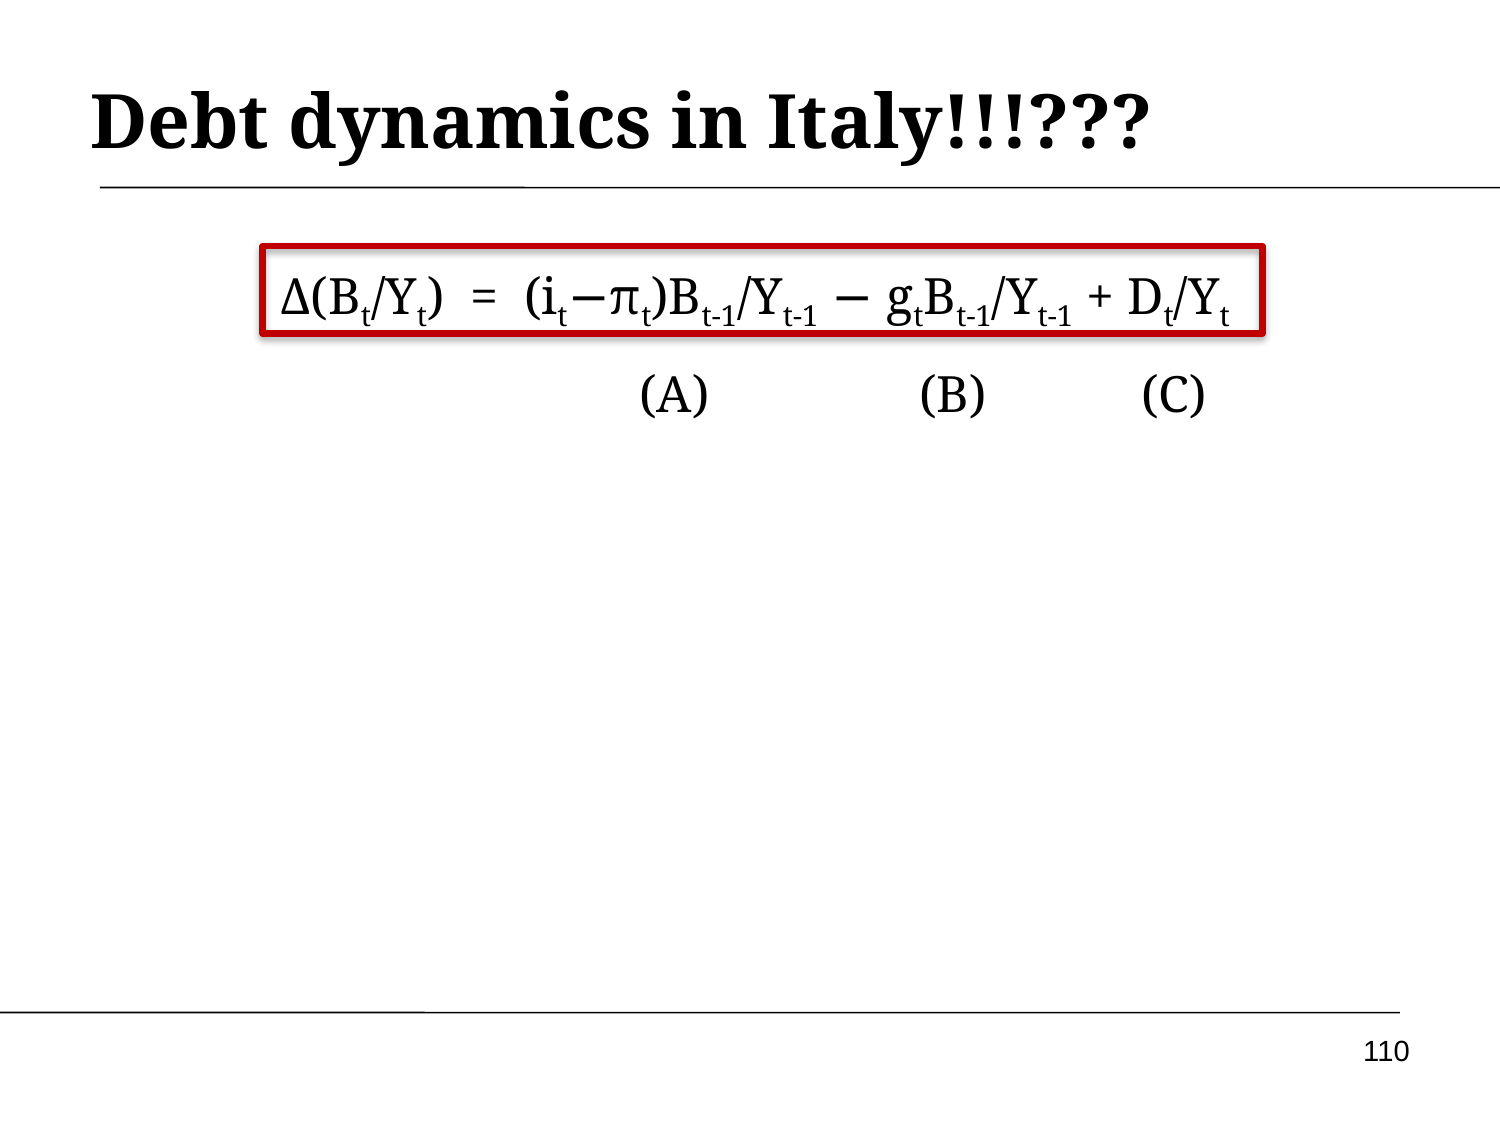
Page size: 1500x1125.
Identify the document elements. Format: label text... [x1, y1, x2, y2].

title Debt dynamics in Italy!!!??? [74, 49, 1426, 188]
slide_number 110 [1074, 1024, 1426, 1103]
list Δ(Bt/Yt) = (it−πt)Bt-1/Yt-1 − gtBt-1/Yt-1 + Dt/Yt [87, 257, 1438, 363]
text_box [262, 245, 1263, 334]
text_box (A) (B) (C) [624, 354, 1238, 430]
